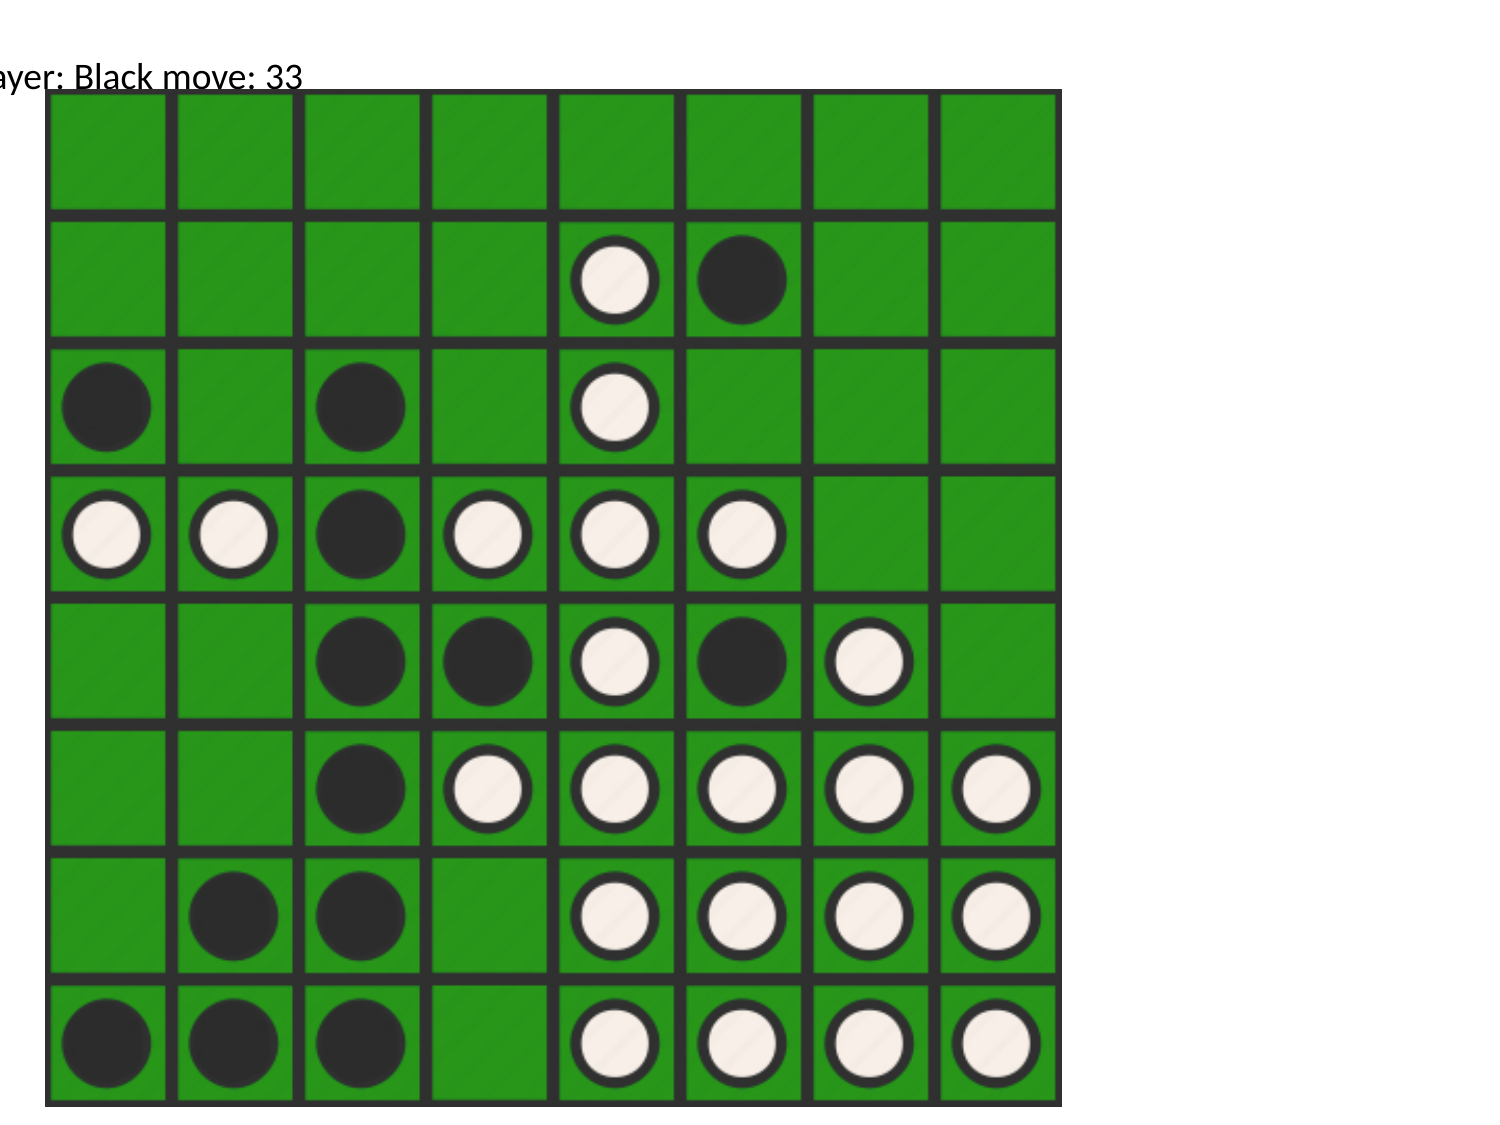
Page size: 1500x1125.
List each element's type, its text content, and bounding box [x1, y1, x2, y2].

text_box turn: 31 player: Black move: 33 [0, 44, 319, 105]
picture [44, 89, 1062, 1107]
